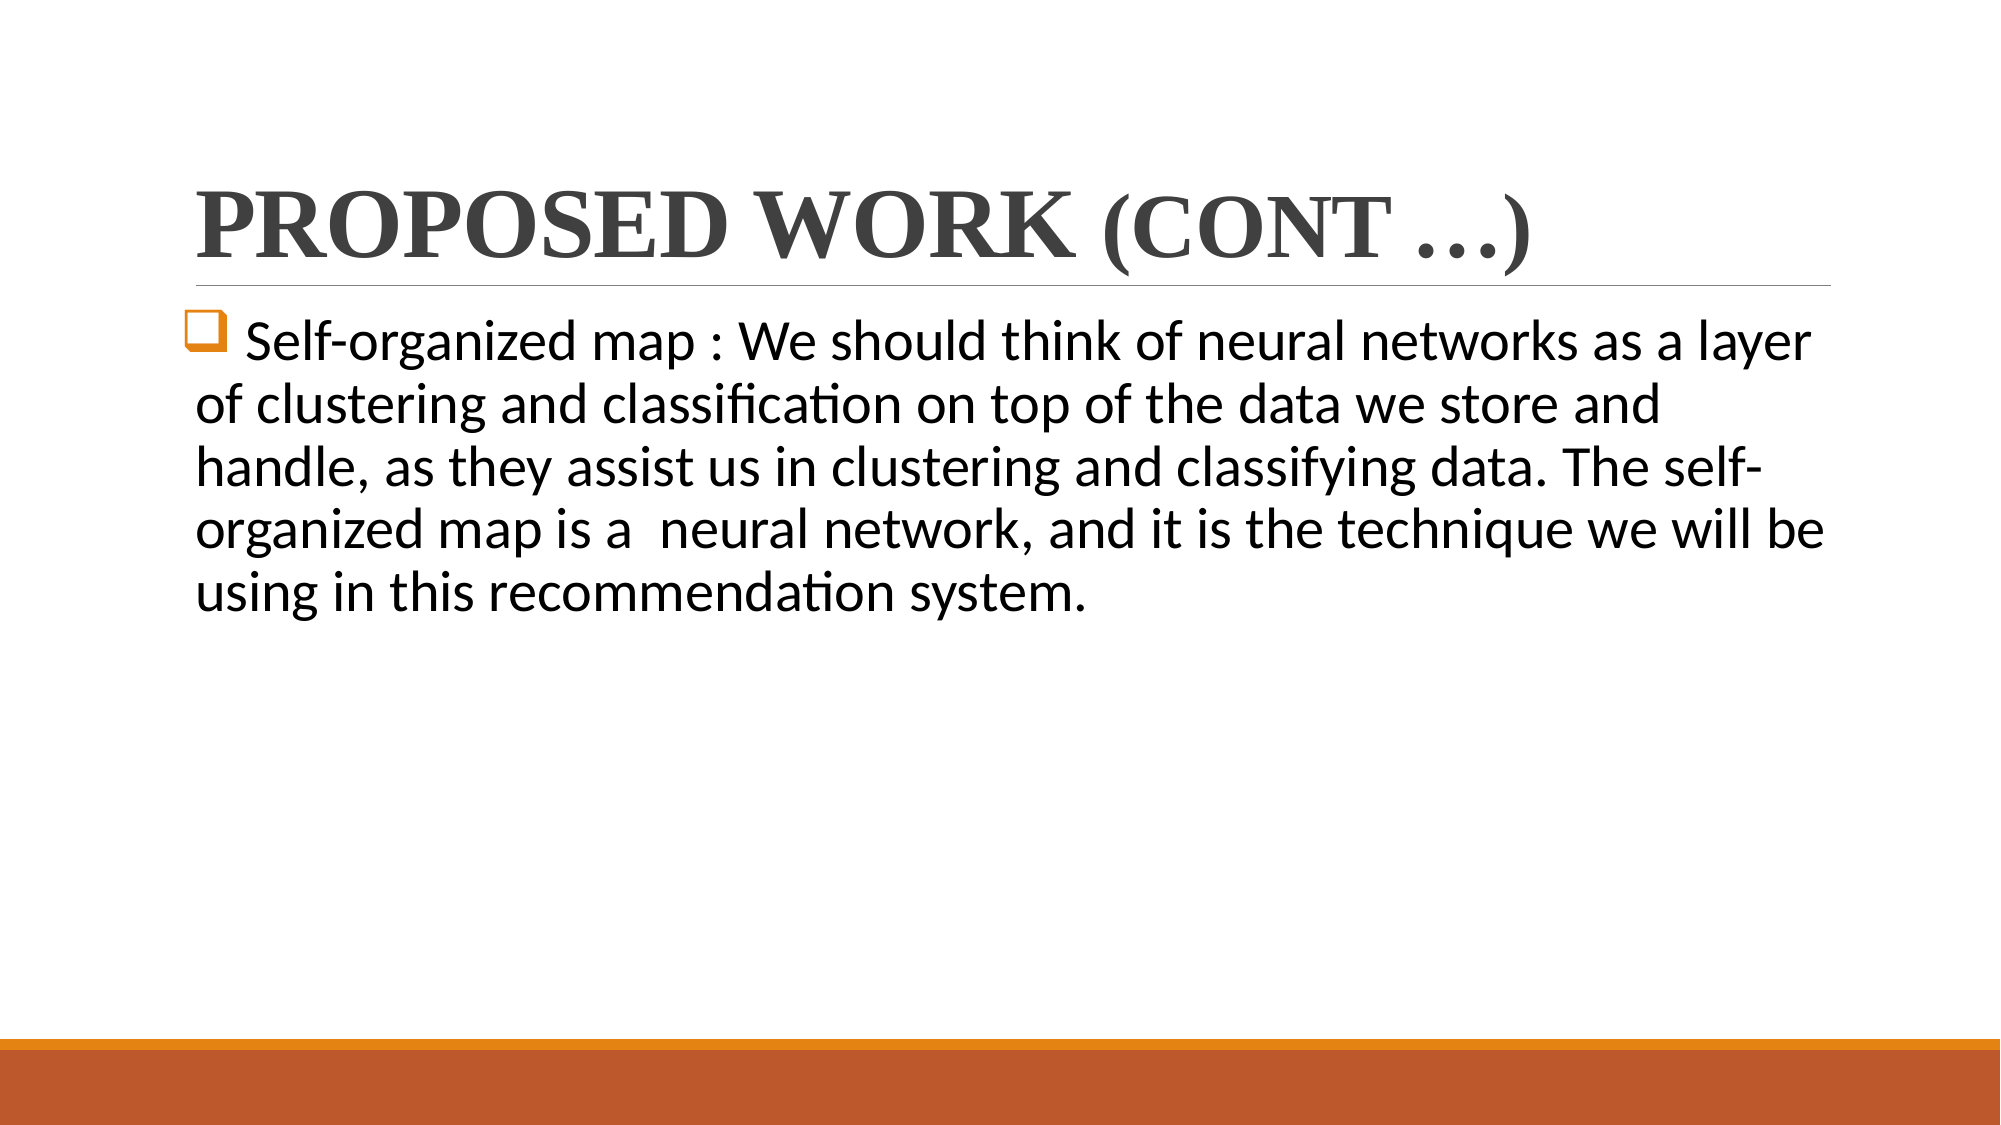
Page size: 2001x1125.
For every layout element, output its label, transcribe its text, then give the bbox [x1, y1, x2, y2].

title PROPOSED WORK (CONT …) [180, 47, 1830, 285]
list Self-organized map : We should think of neural networks as a layer of clustering and classification on top of the data we store and handle, as they assist us in clustering and classifying data. The self-organized map is a neural network, and it is the technique we will be using in this recommendation system. [180, 302, 1830, 963]
